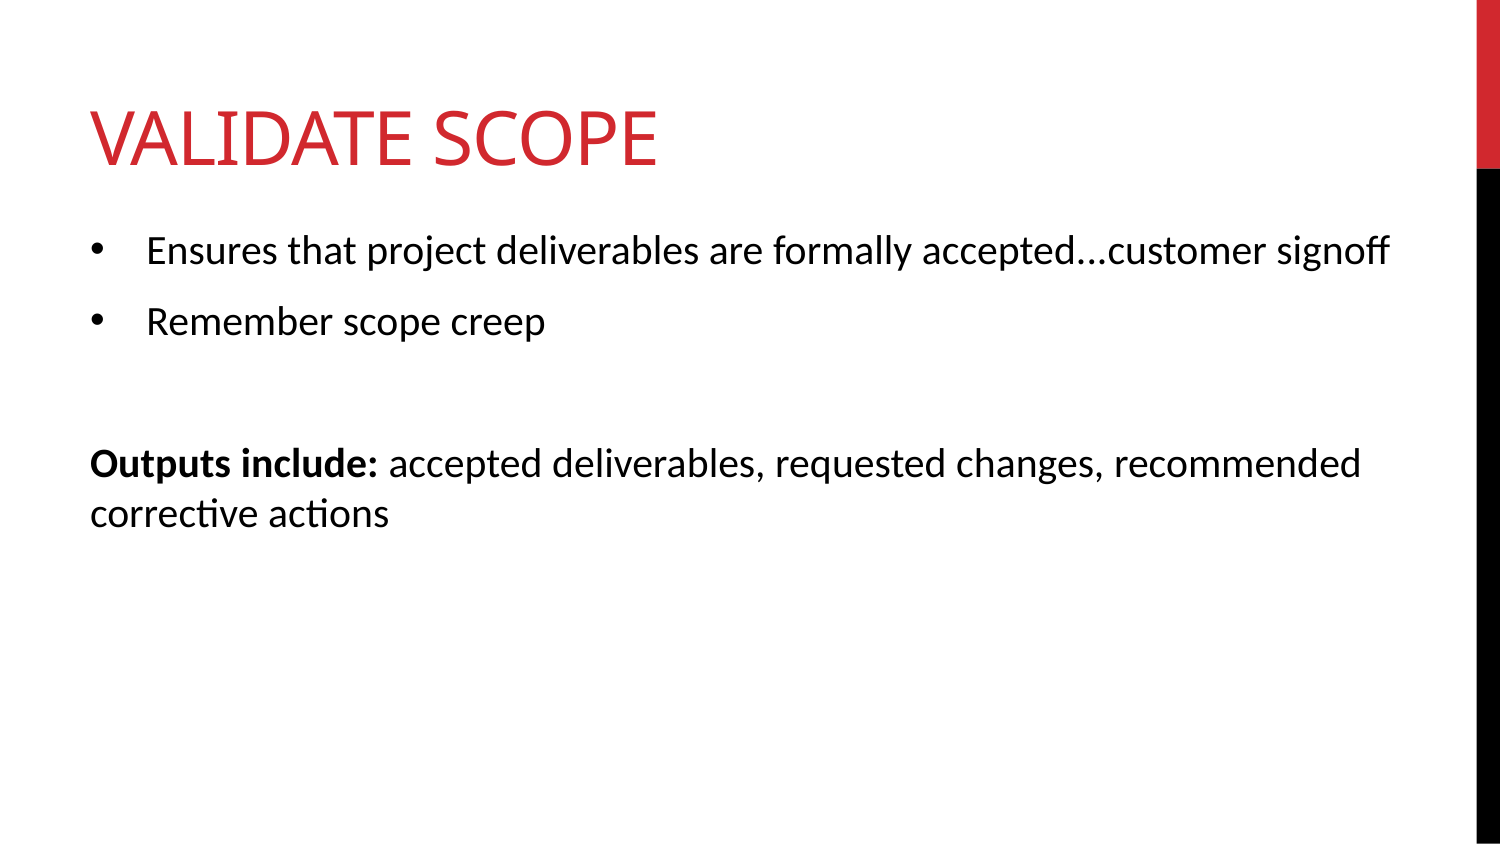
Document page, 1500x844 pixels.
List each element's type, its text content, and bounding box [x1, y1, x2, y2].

title Validate Scope [75, 18, 1025, 188]
list Ensures that project deliverables are formally accepted...customer signoff Remember scope creep Outputs include: accepted deliverables, requested changes, recommended corrective actions [75, 215, 1424, 754]
